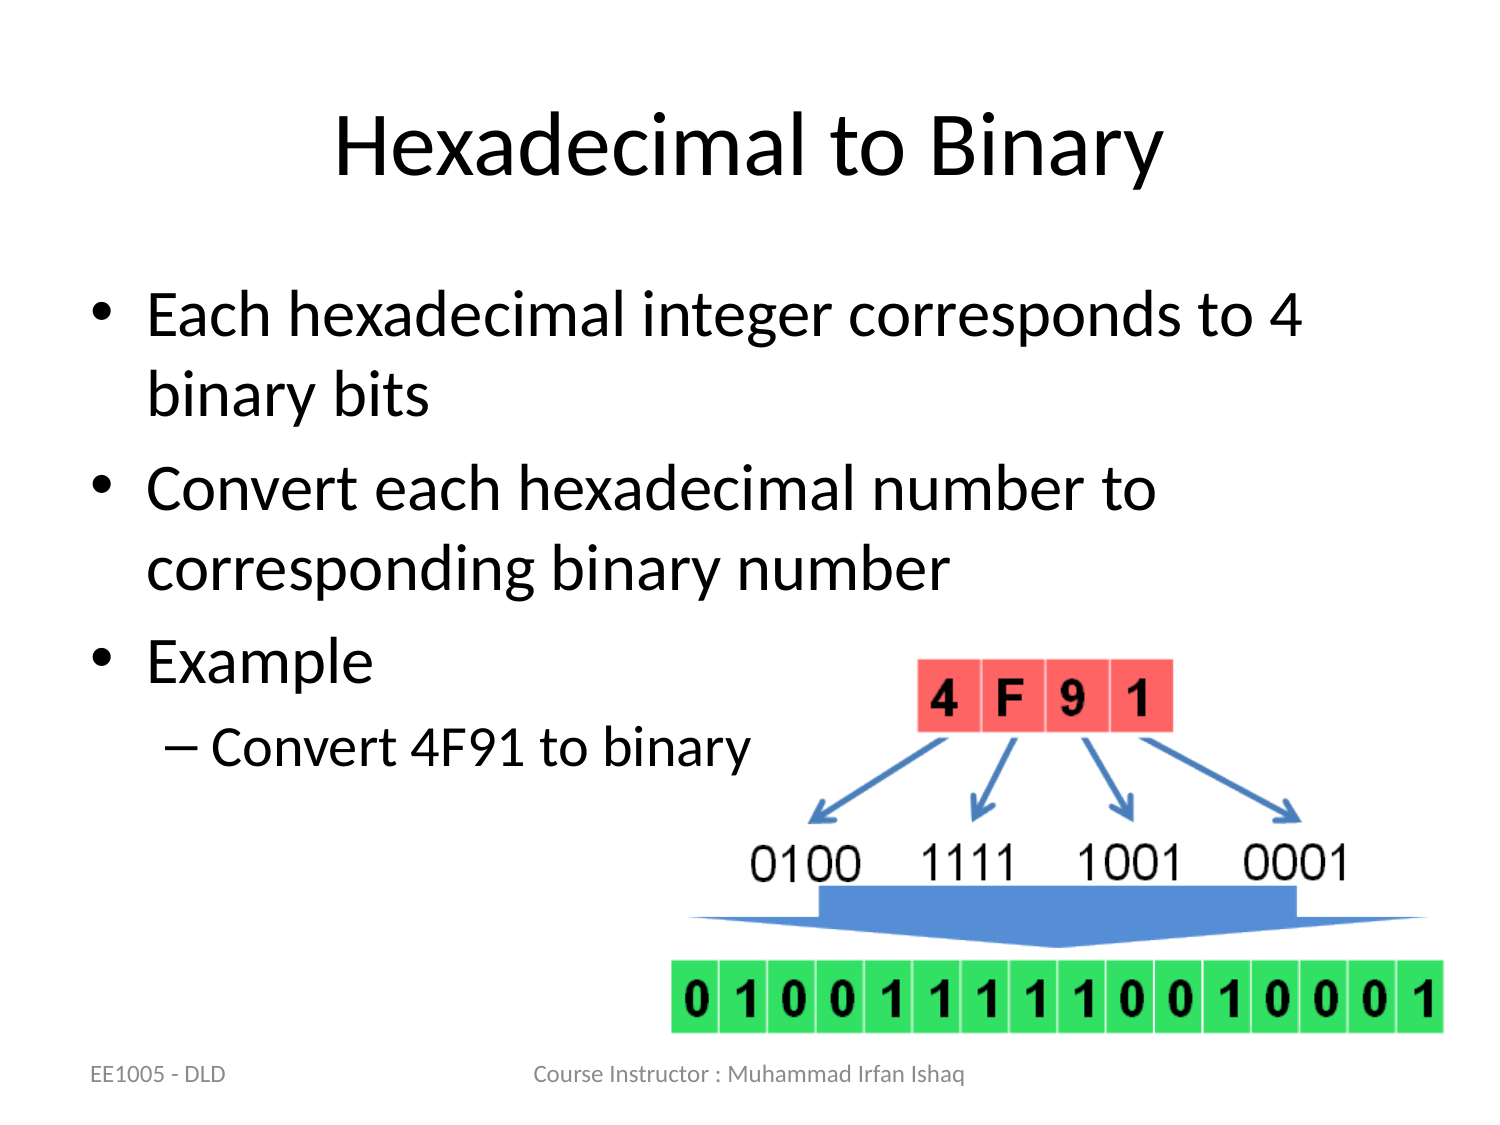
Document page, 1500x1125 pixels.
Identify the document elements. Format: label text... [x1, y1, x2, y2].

slide_number EE1005 - DLD [75, 1042, 425, 1103]
title Hexadecimal to Binary [75, 45, 1425, 233]
picture [662, 649, 1454, 1044]
footer Course Instructor : Muhammad Irfan Ishaq [512, 1042, 988, 1103]
list Each hexadecimal integer corresponds to 4 binary bits Convert each hexadecimal number to corresponding binary number Example Convert 4F91 to binary [75, 262, 1425, 1005]
